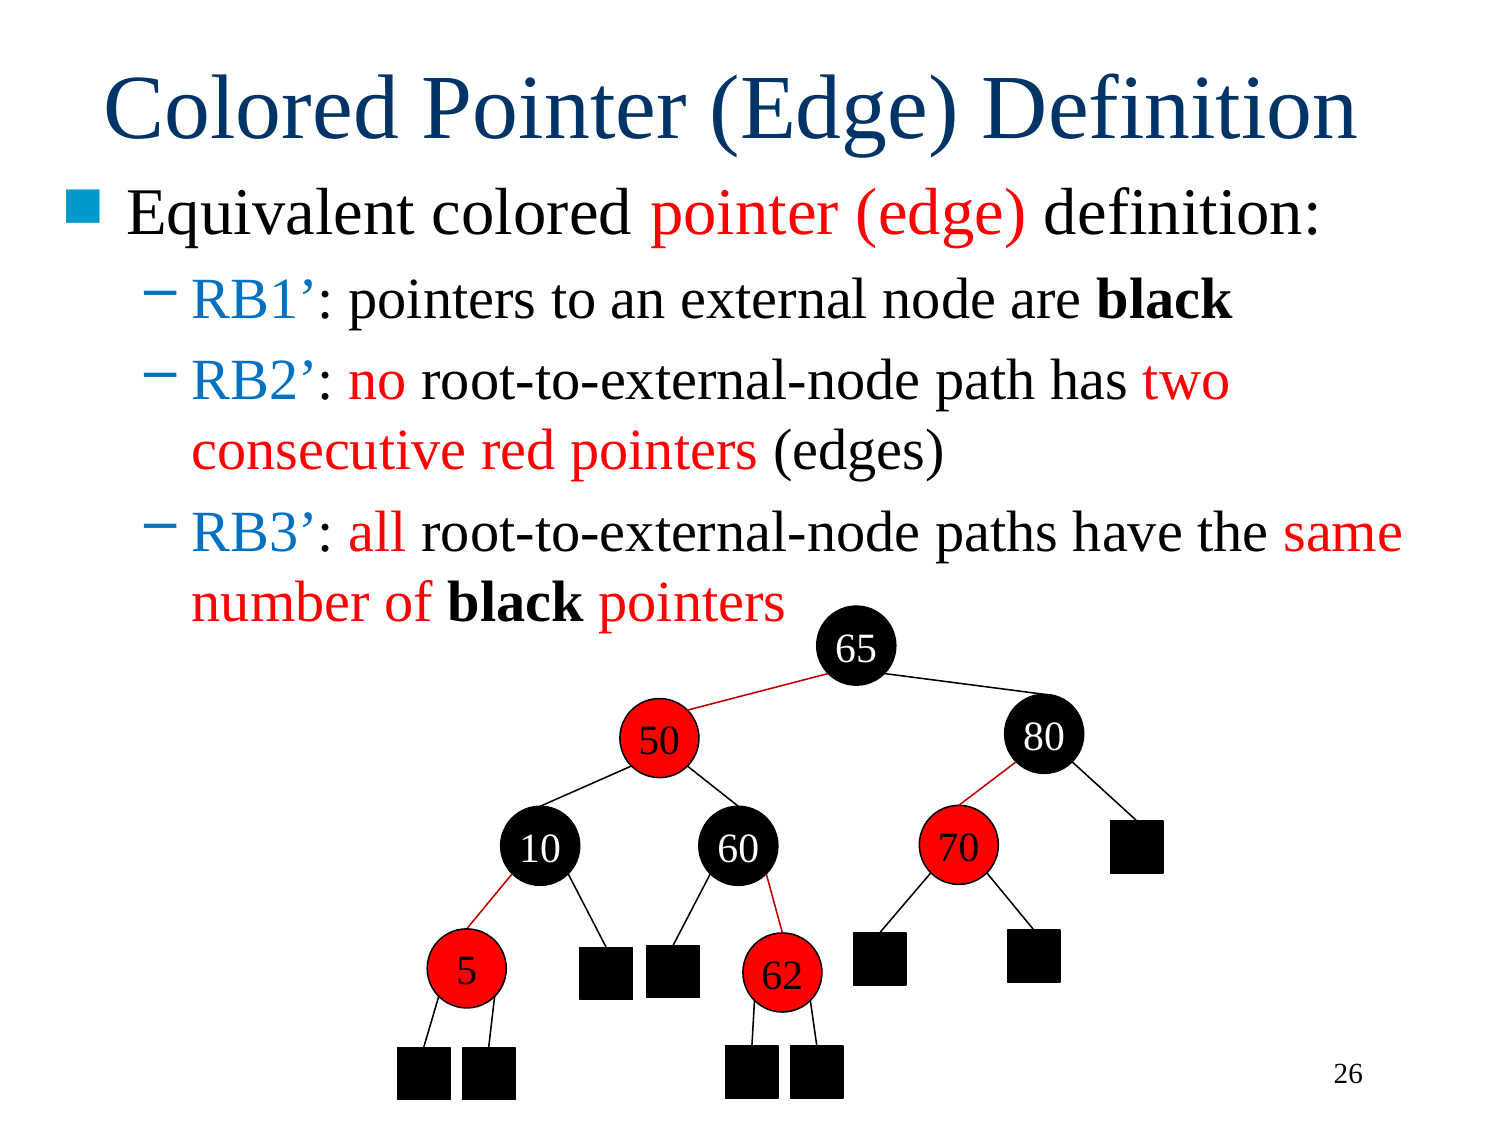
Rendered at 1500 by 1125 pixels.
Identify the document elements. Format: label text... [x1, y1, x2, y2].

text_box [397, 606, 1164, 1100]
title Colored Pointer (Edge) Definition [53, 8, 1412, 196]
slide_number 26 [1065, 1047, 1379, 1123]
list Equivalent colored pointer (edge) definition: RB1’: pointers to an external node are black RB2’: no root-to-external-node path has two consecutive red pointers (edges) RB3’: all root-to-external-node paths have the same number of black pointers [54, 160, 1466, 1016]
